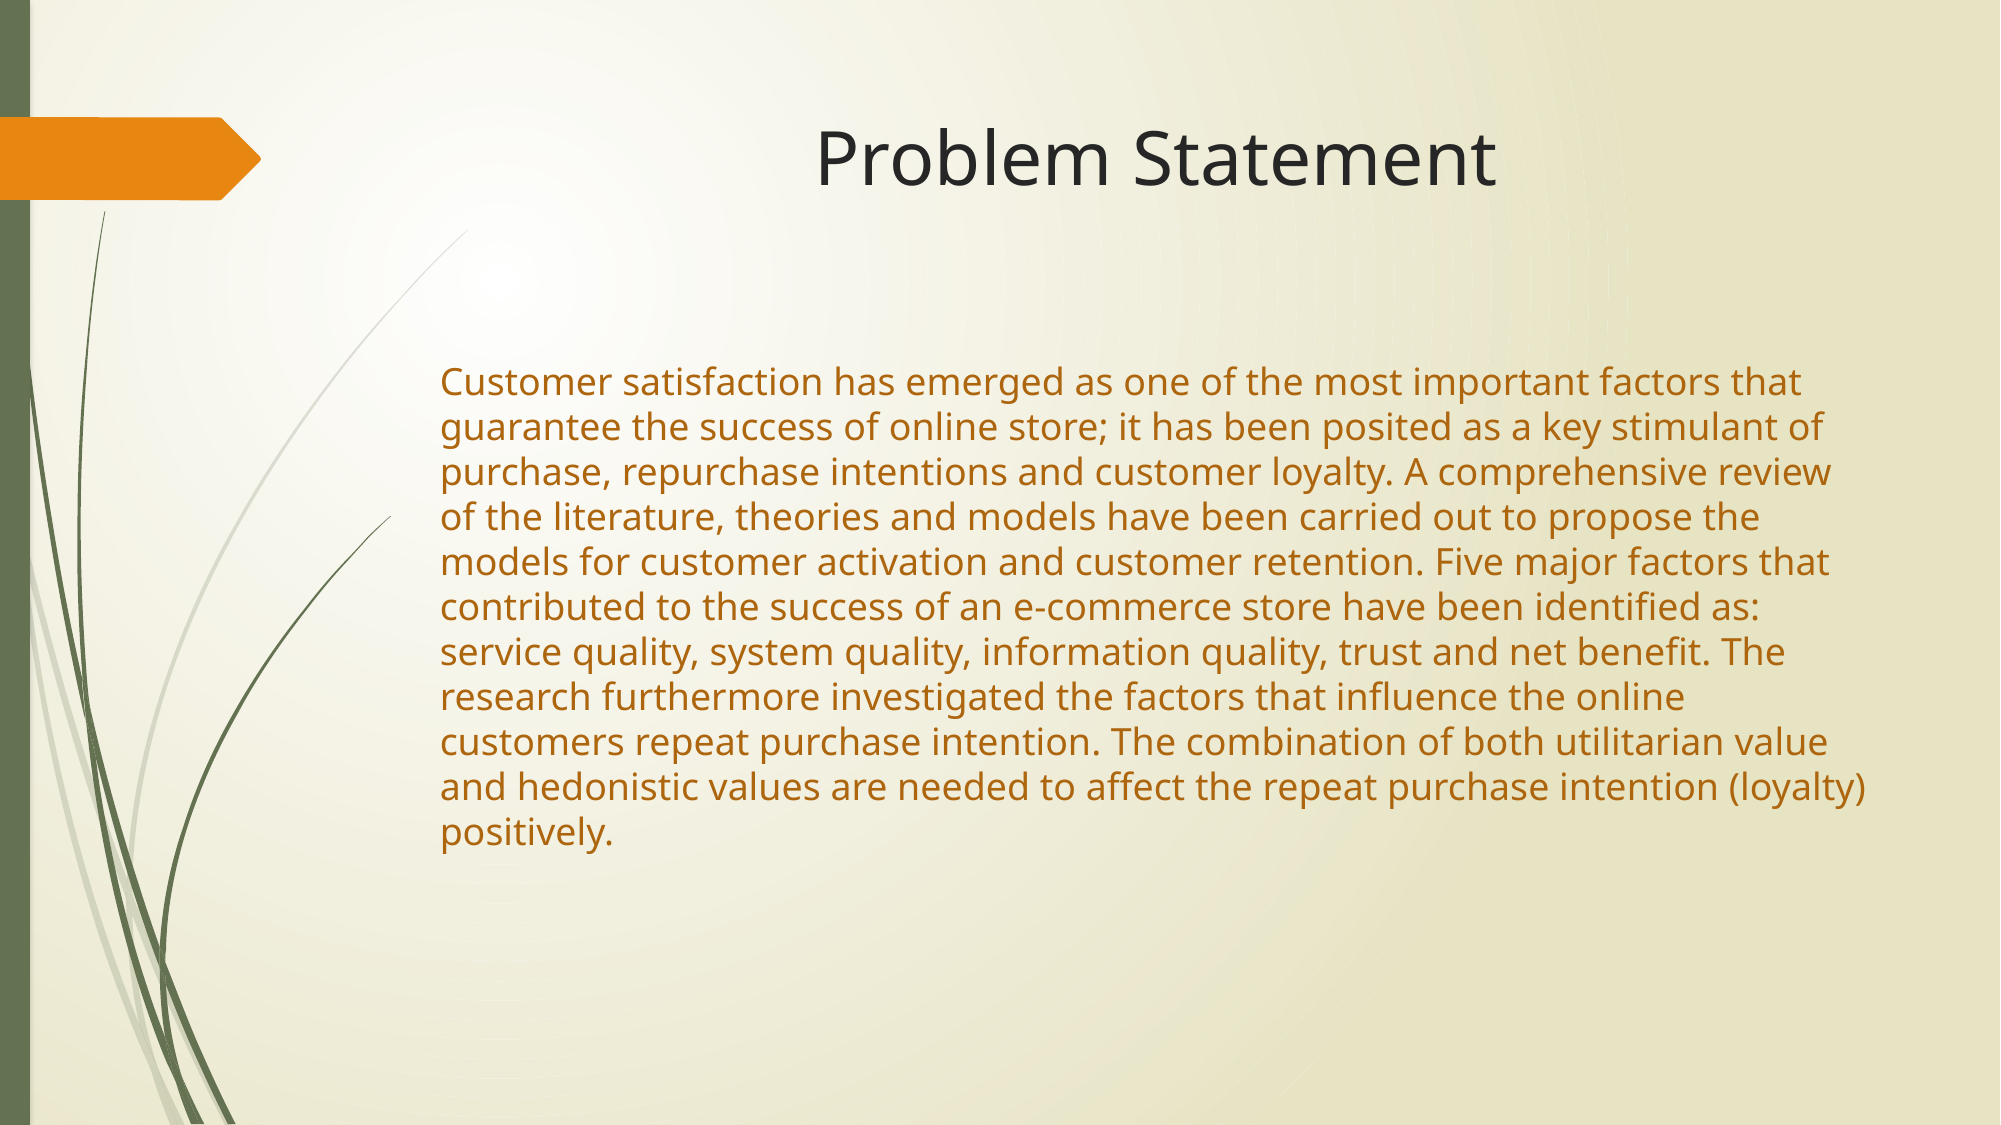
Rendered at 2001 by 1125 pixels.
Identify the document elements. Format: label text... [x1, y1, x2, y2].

list Customer satisfaction has emerged as one of the most important factors that guarantee the success of online store; it has been posited as a key stimulant of purchase, repurchase intentions and customer loyalty. A comprehensive review of the literature, theories and models have been carried out to propose the models for customer activation and customer retention. Five major factors that contributed to the success of an e-commerce store have been identified as: service quality, system quality, information quality, trust and net benefit. The research furthermore investigated the factors that influence the online customers repeat purchase intention. The combination of both utilitarian value and hedonistic values are needed to affect the repeat purchase intention (loyalty) positively. [424, 350, 1888, 970]
title Problem Statement [425, 102, 1888, 313]
